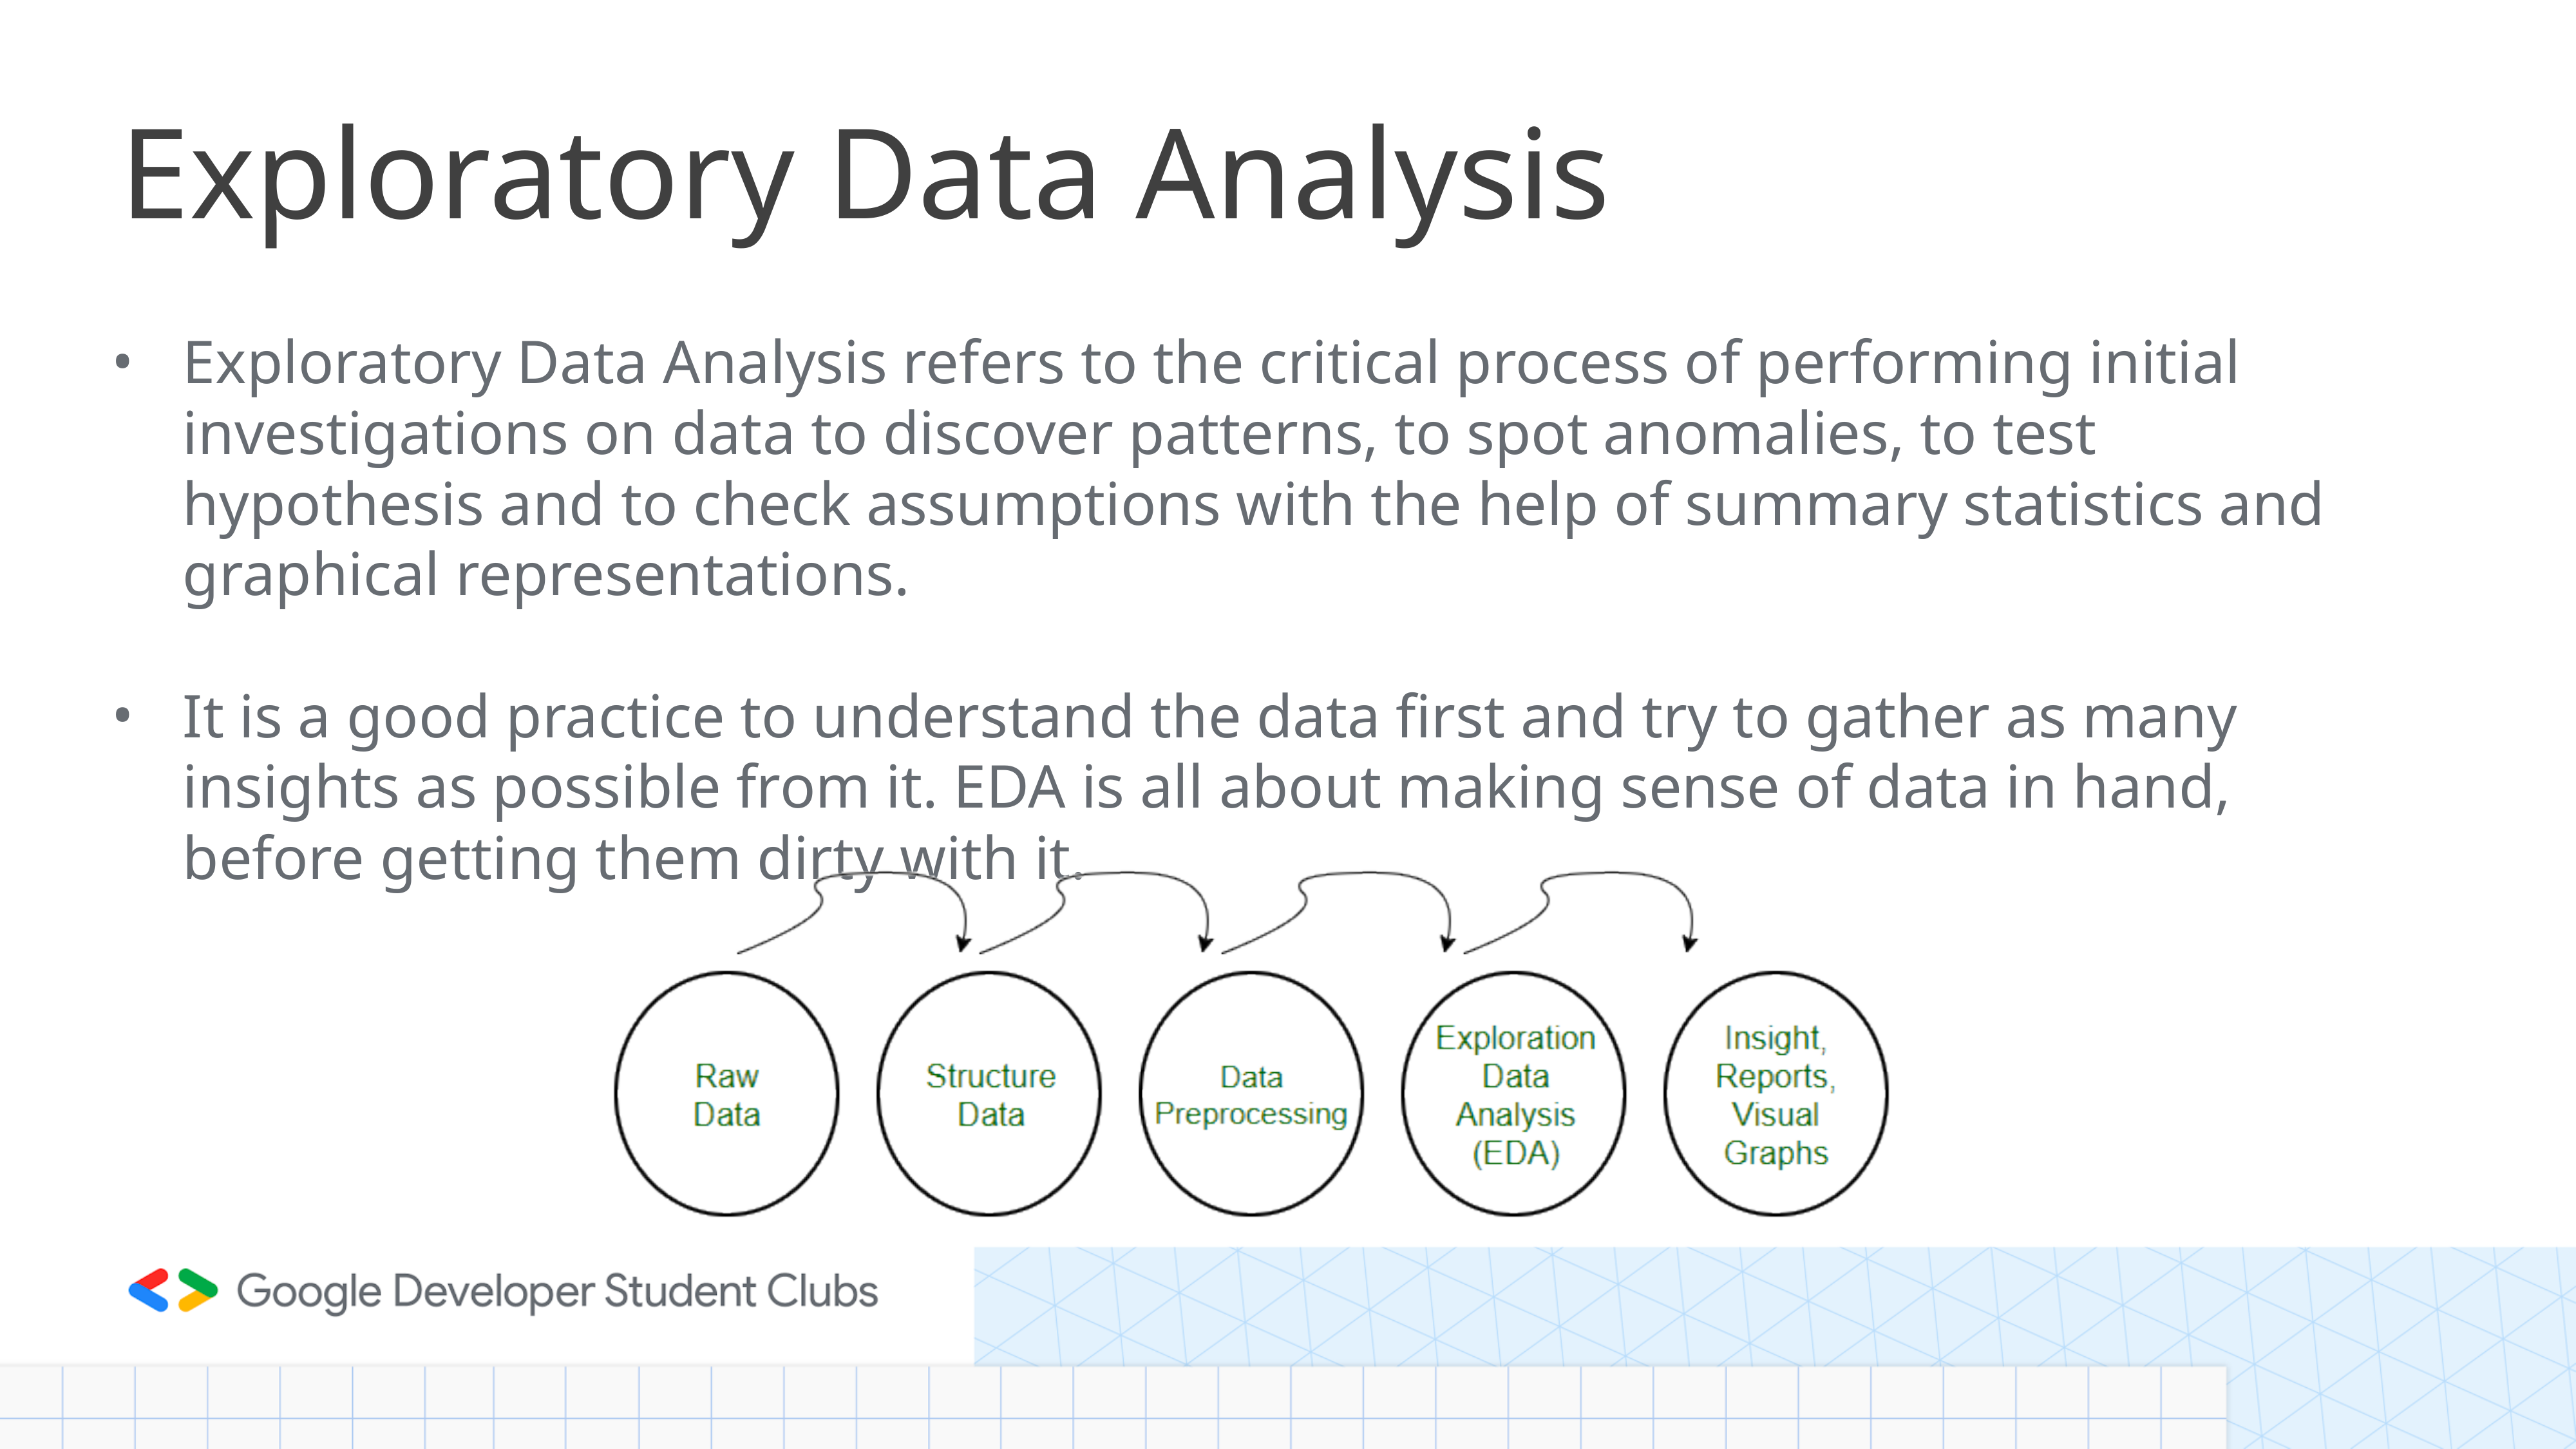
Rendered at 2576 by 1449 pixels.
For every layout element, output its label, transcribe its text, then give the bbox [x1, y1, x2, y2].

list Exploratory Data Analysis refers to the critical process of performing initial investigations on data to discover patterns, to spot anomalies, to test hypothesis and to check assumptions with the help of summary statistics and graphical representations. It is a good practice to understand the data first and try to gather as many insights as possible from it. EDA is all about making sense of data in hand, before getting them dirty with it. [99, 362, 2414, 1165]
picture [0, 0, 2576, 1449]
title Exploratory Data Analysis [94, 68, 2414, 362]
